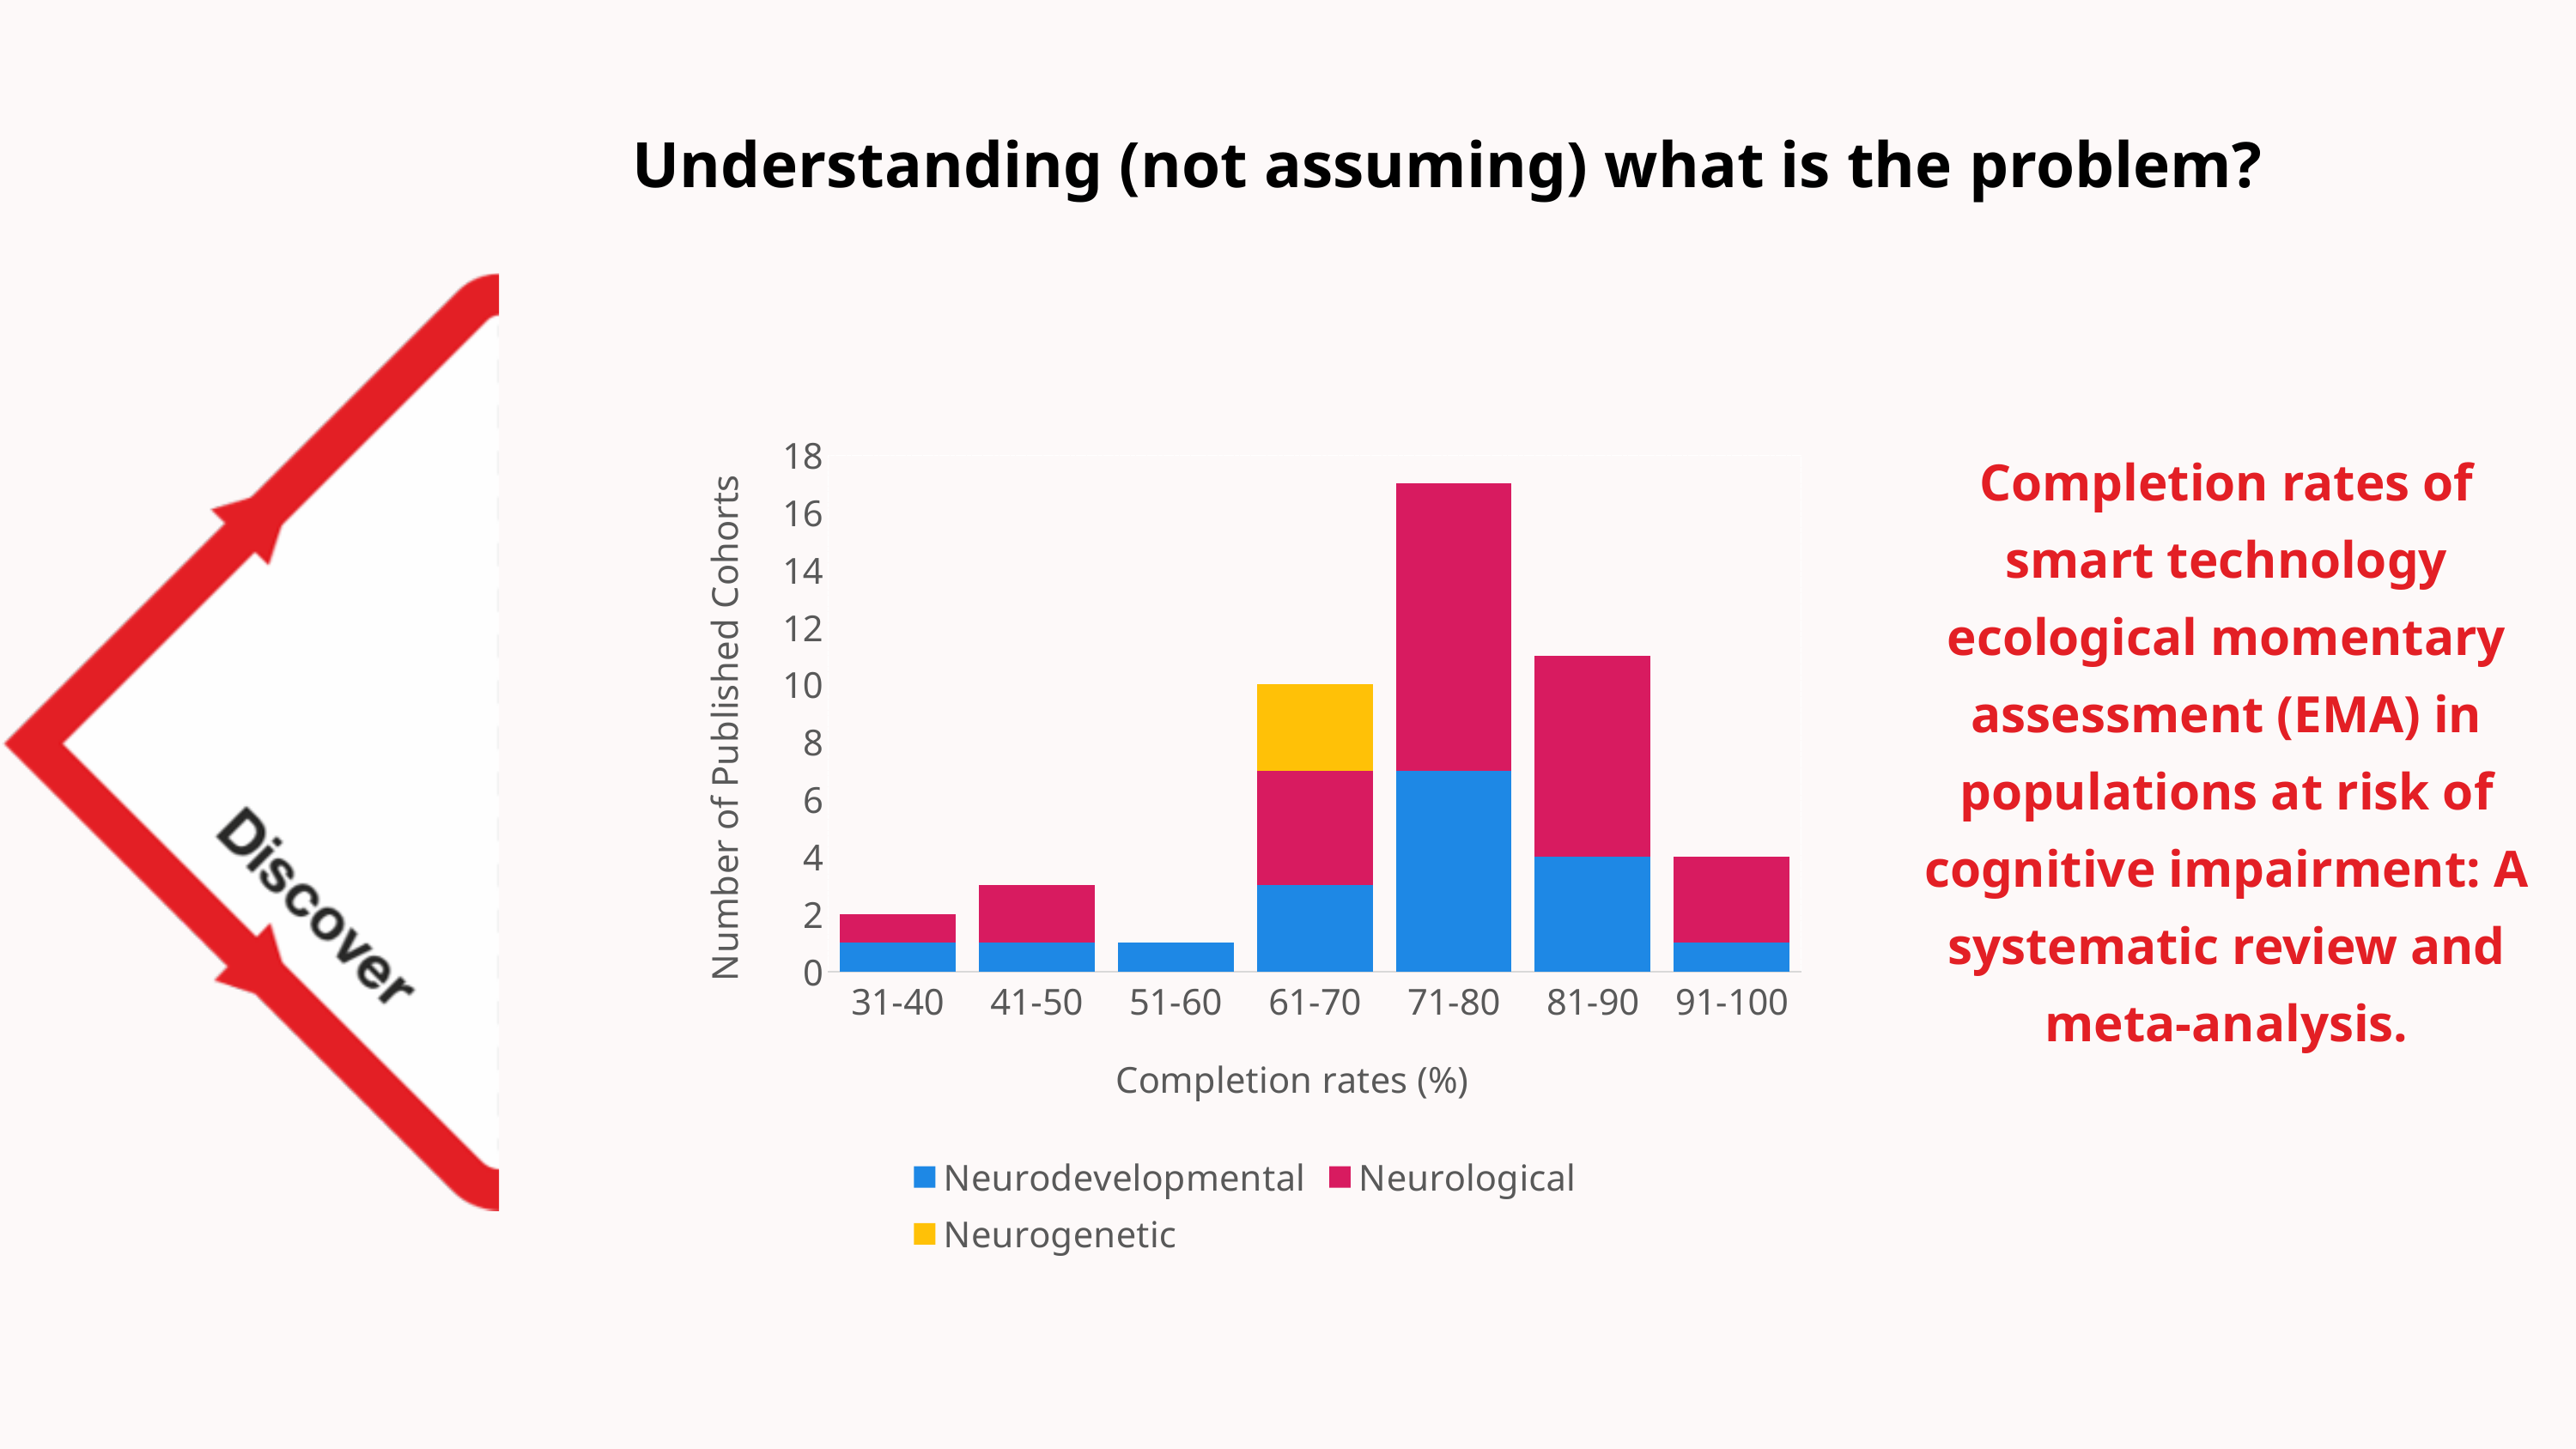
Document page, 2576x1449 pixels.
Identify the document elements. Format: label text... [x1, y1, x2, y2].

text_box [0, 273, 500, 1211]
text_box Understanding (not assuming) what is the problem? [536, 112, 2360, 201]
text_box Completion rates of smart technology ecological momentary assessment (EMA) in populations at risk of cognitive impairment: A systematic review and meta-analysis. [1921, 433, 2532, 1052]
chart [665, 412, 1826, 1267]
